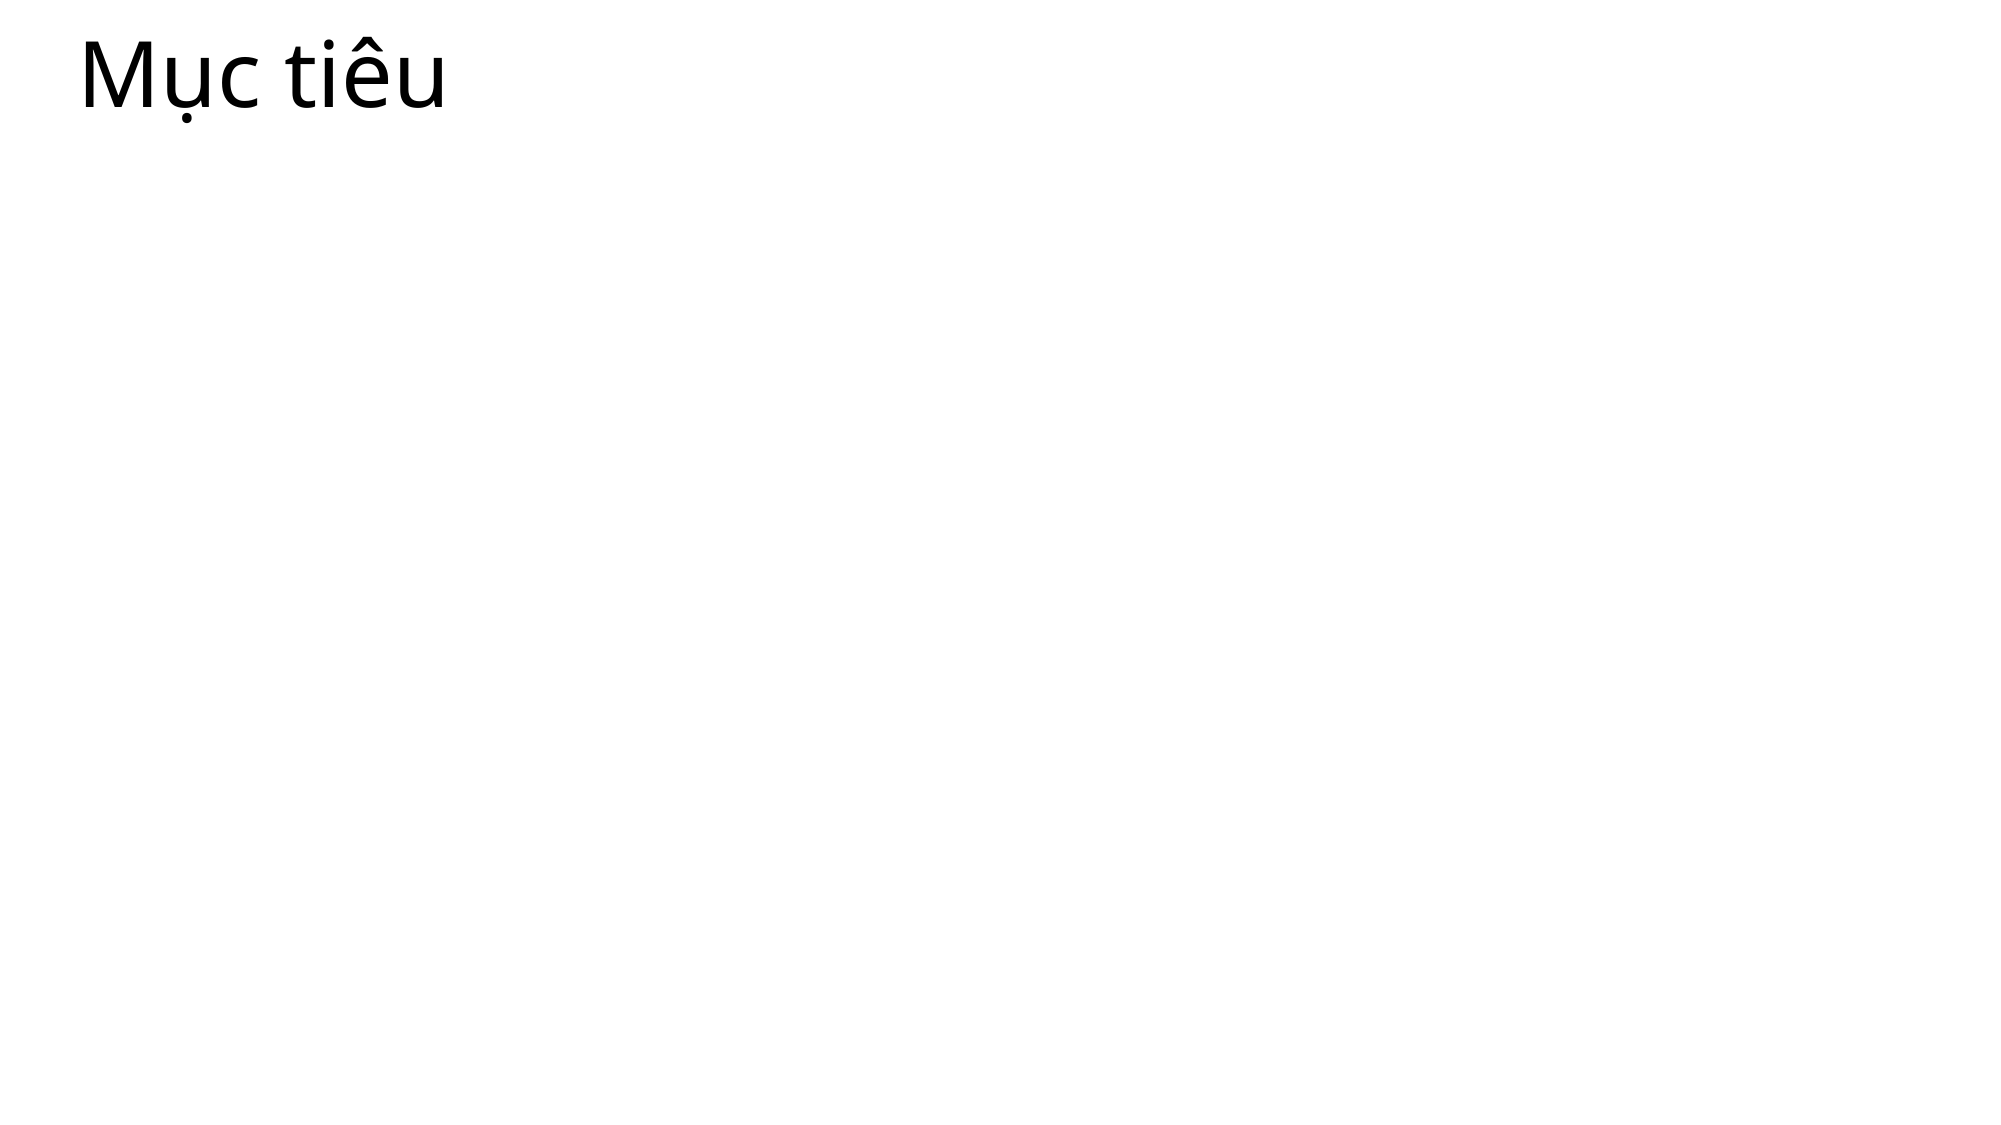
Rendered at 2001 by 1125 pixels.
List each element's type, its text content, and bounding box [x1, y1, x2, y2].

title Mục tiêu [62, 29, 1953, 205]
